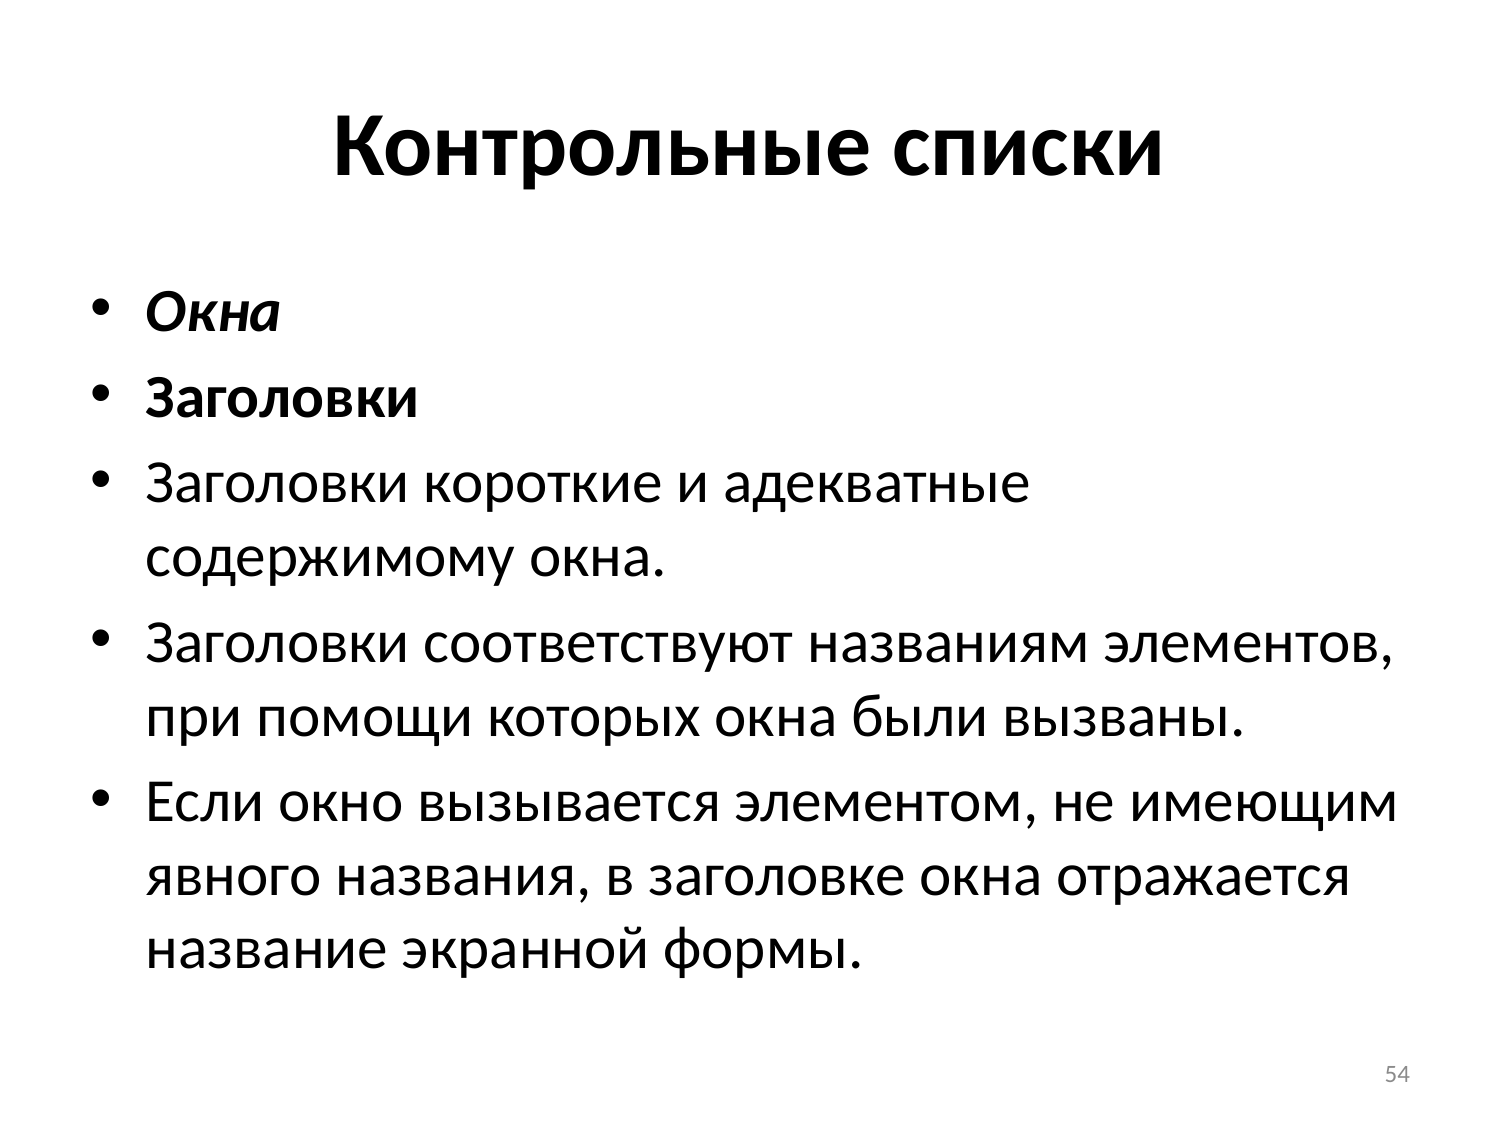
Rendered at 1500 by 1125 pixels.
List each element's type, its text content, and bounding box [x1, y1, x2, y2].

title Контрольные списки [75, 45, 1425, 233]
slide_number 54 [1074, 1042, 1425, 1103]
list Окна Заголовки Заголовки короткие и адекватные содержимому окна. Заголовки соответствуют названиям элементов, при помощи которых окна были вызваны. Если окно вызывается элементом, не имеющим явного названия, в заголовке окна отражается название экранной формы. [75, 262, 1425, 1005]
